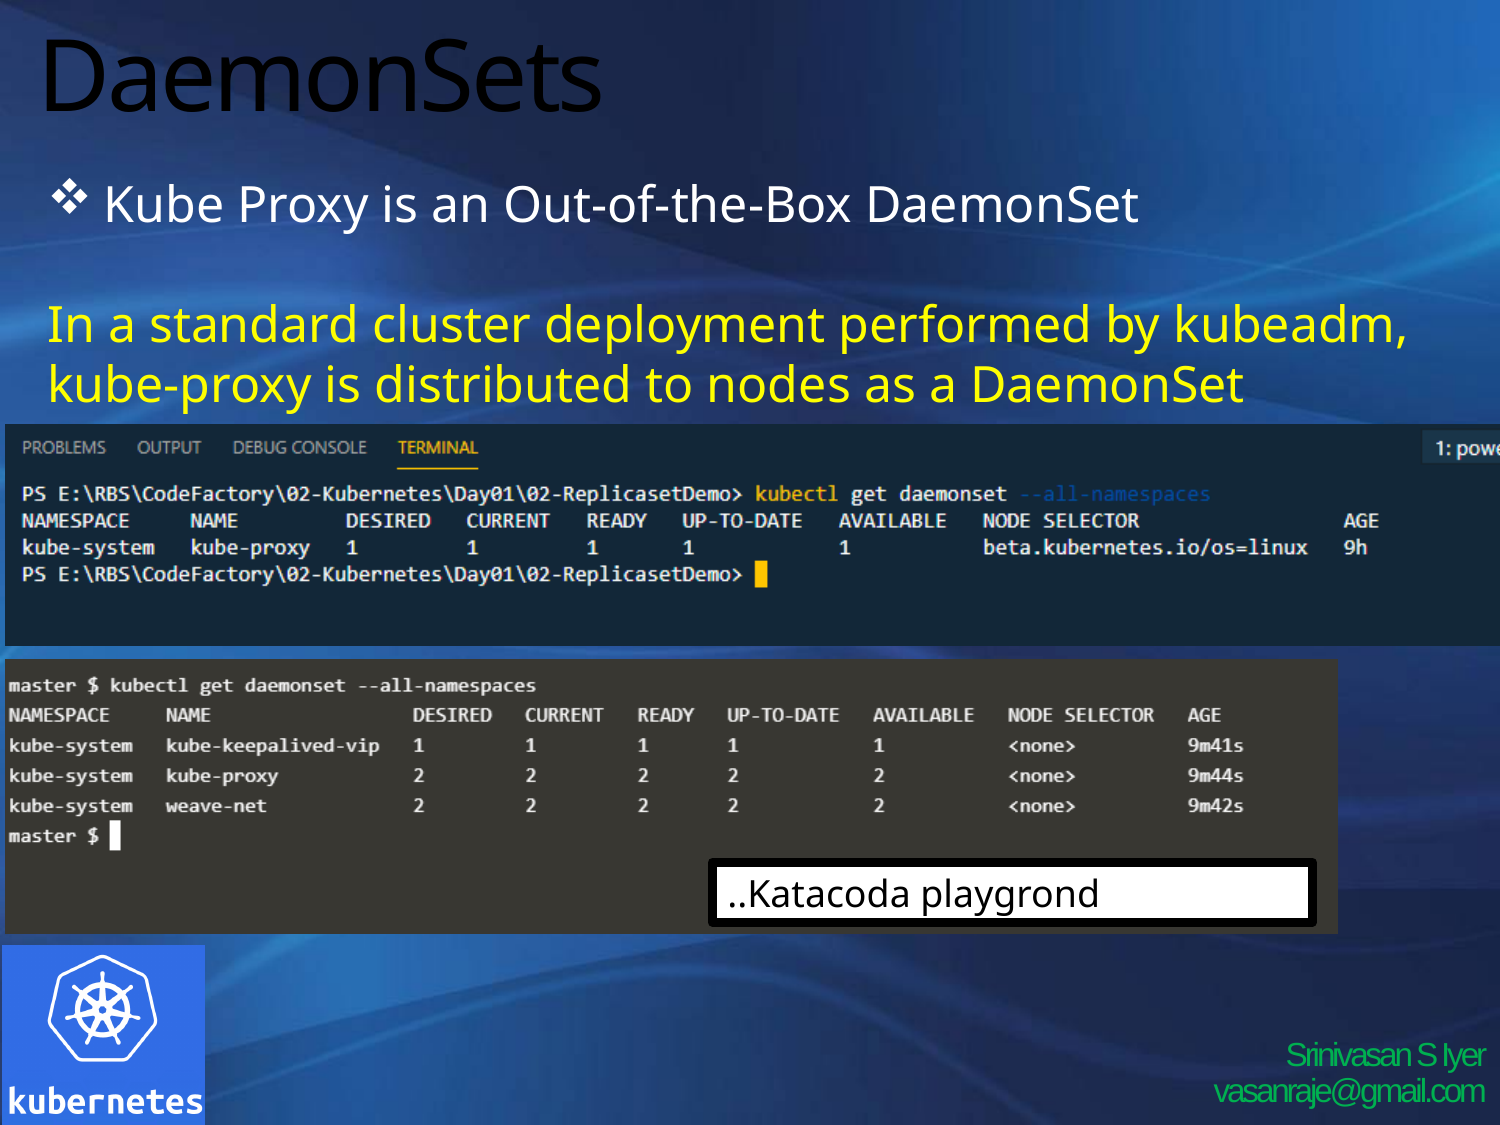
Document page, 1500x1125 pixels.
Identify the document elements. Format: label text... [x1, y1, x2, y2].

picture [0, 0, 1500, 1125]
text_box Kube Proxy is an Out-of-the-Box DaemonSet In a standard cluster deployment performed by kubeadm, kube-proxy is distributed to nodes as a DaemonSet [32, 164, 1463, 424]
title DaemonSets [37, 24, 1438, 163]
